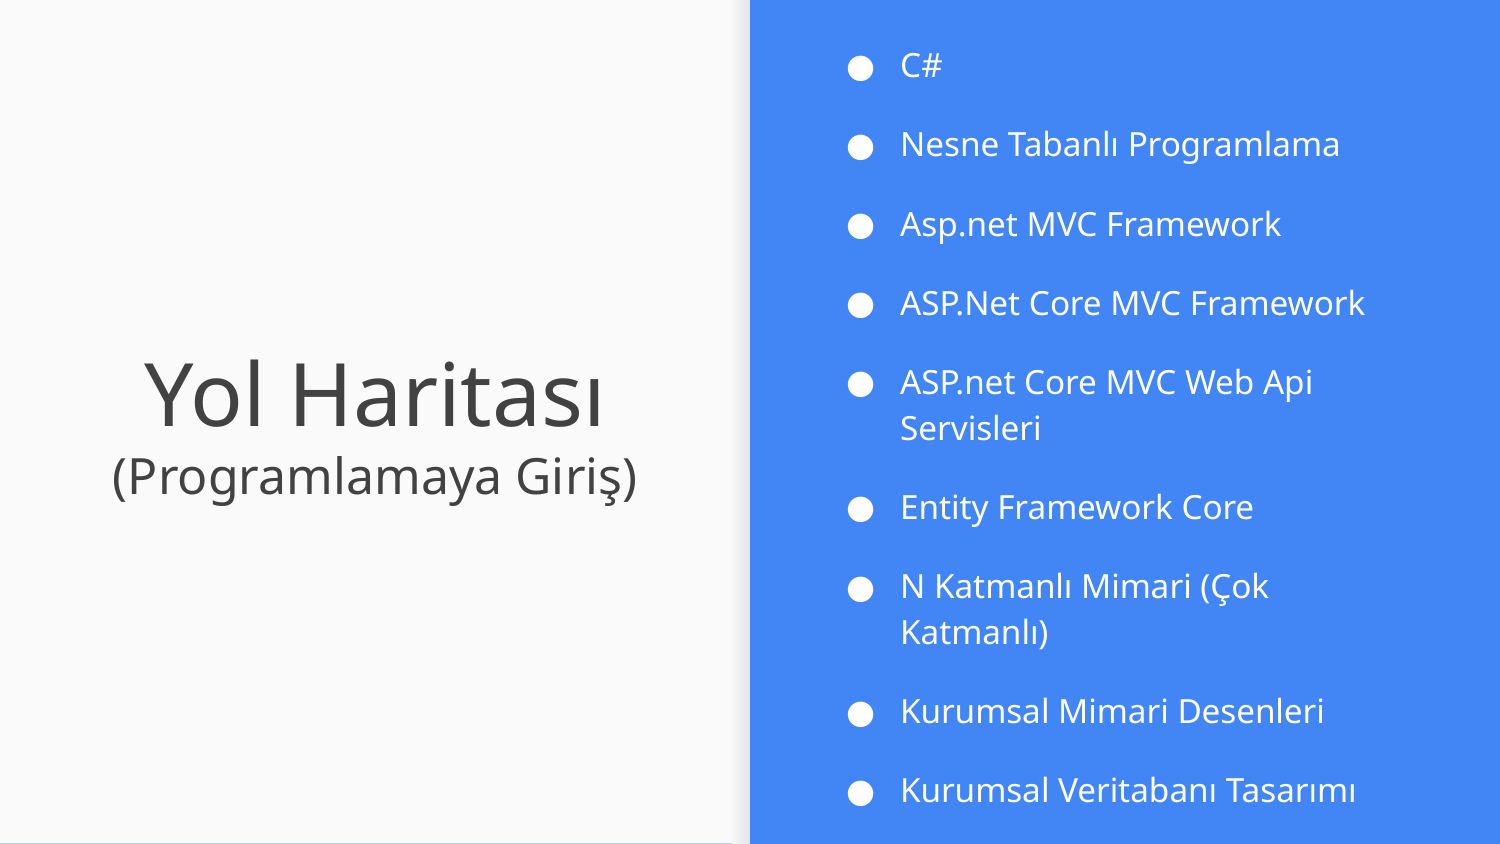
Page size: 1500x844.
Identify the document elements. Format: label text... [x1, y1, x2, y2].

list C# Nesne Tabanlı Programlama Asp.net MVC Framework ASP.Net Core MVC Framework ASP.net Core MVC Web Api Servisleri Entity Framework Core N Katmanlı Mimari (Çok Katmanlı) Kurumsal Mimari Desenleri Kurumsal Veritabanı Tasarımı [810, 19, 1440, 829]
title Yol Haritası (Programlamaya Giriş) [43, 281, 708, 562]
